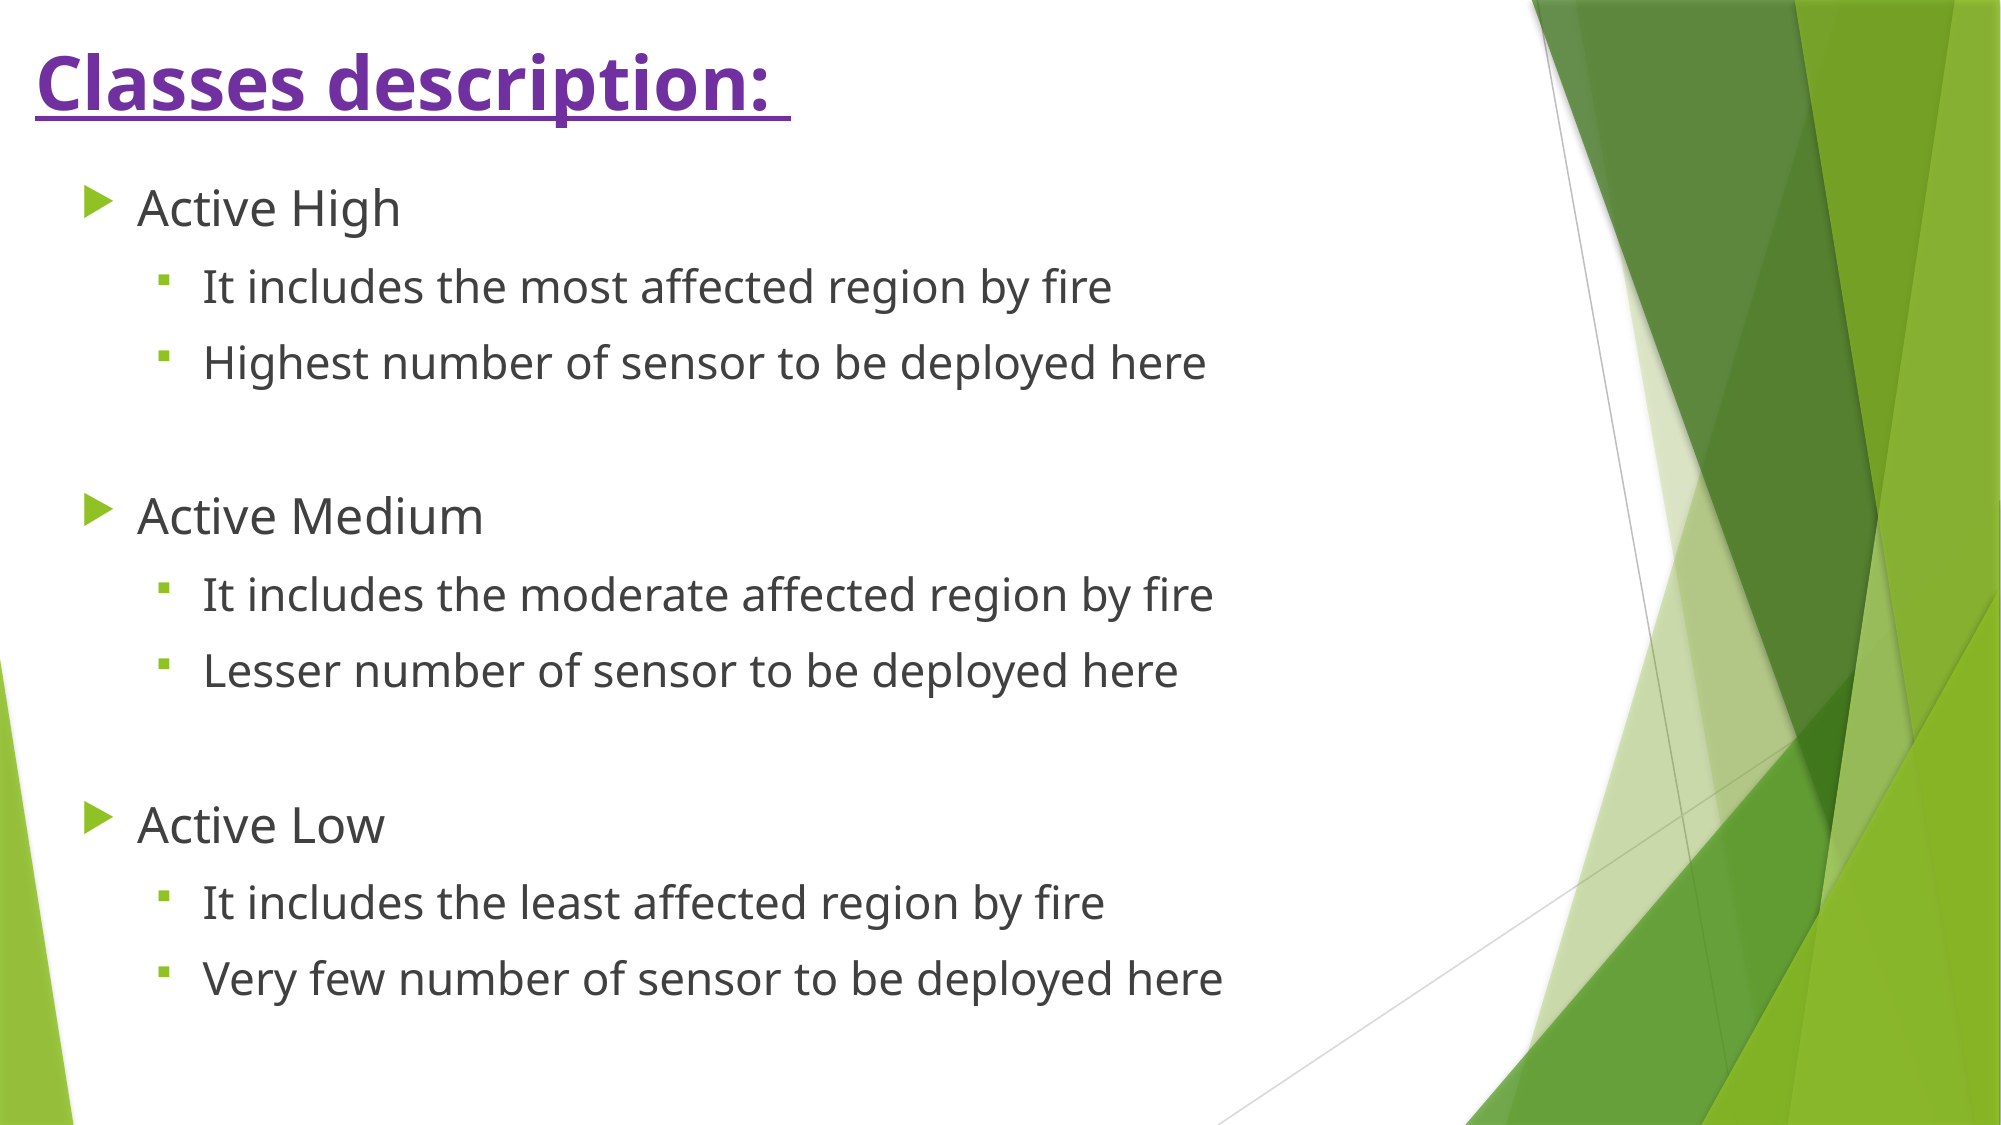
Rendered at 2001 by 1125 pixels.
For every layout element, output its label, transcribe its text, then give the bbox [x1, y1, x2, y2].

text_box Active High It includes the most affected region by fire Highest number of sensor to be deployed here Active Medium It includes the moderate affected region by fire Lesser number of sensor to be deployed here Active Low It includes the least affected region by fire Very few number of sensor to be deployed here [65, 169, 1961, 1125]
title Classes description: [19, 27, 1745, 246]
